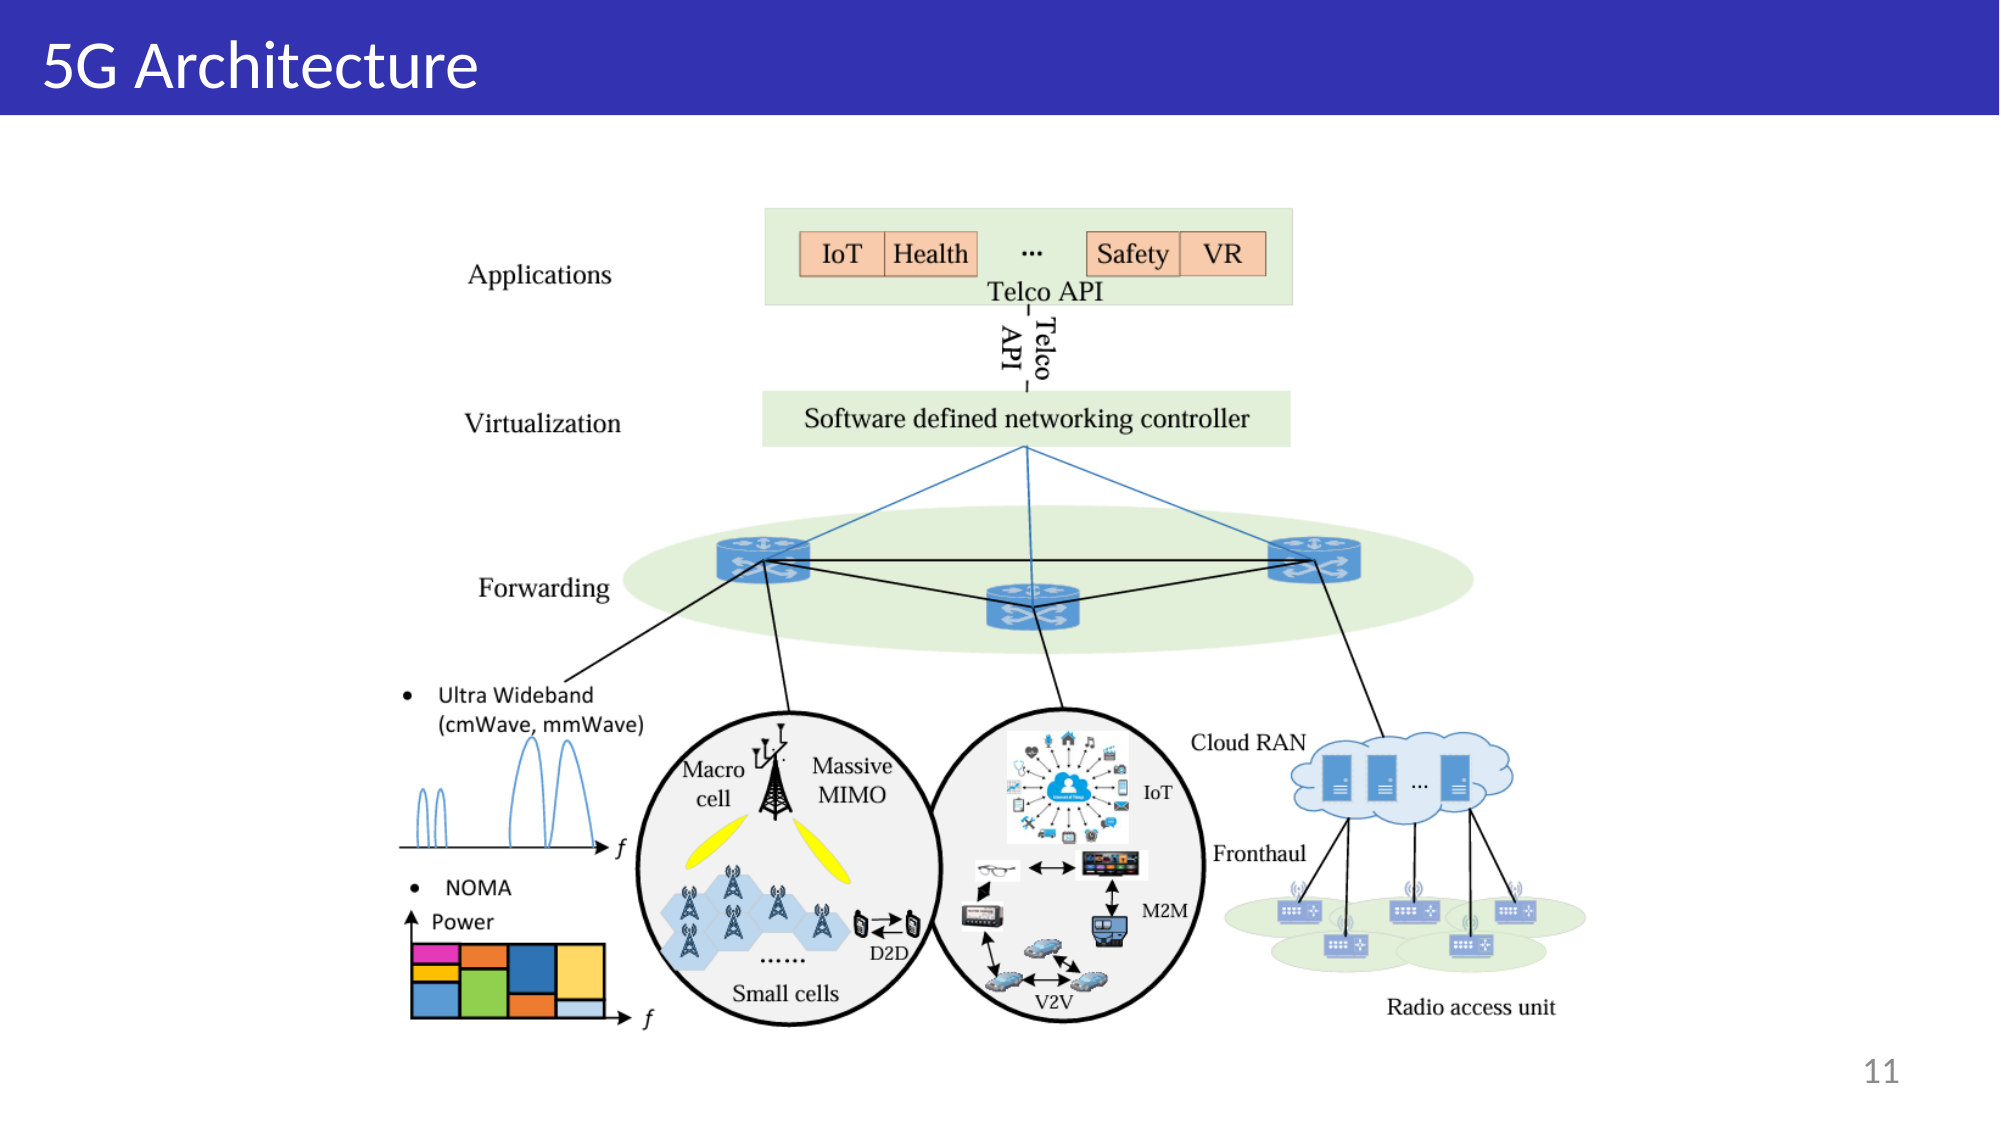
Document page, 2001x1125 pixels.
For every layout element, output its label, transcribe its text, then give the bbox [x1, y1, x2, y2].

title 5G Architecture [41, 20, 1594, 104]
picture [366, 182, 1634, 1032]
slide_number 11 [1440, 1046, 1900, 1092]
